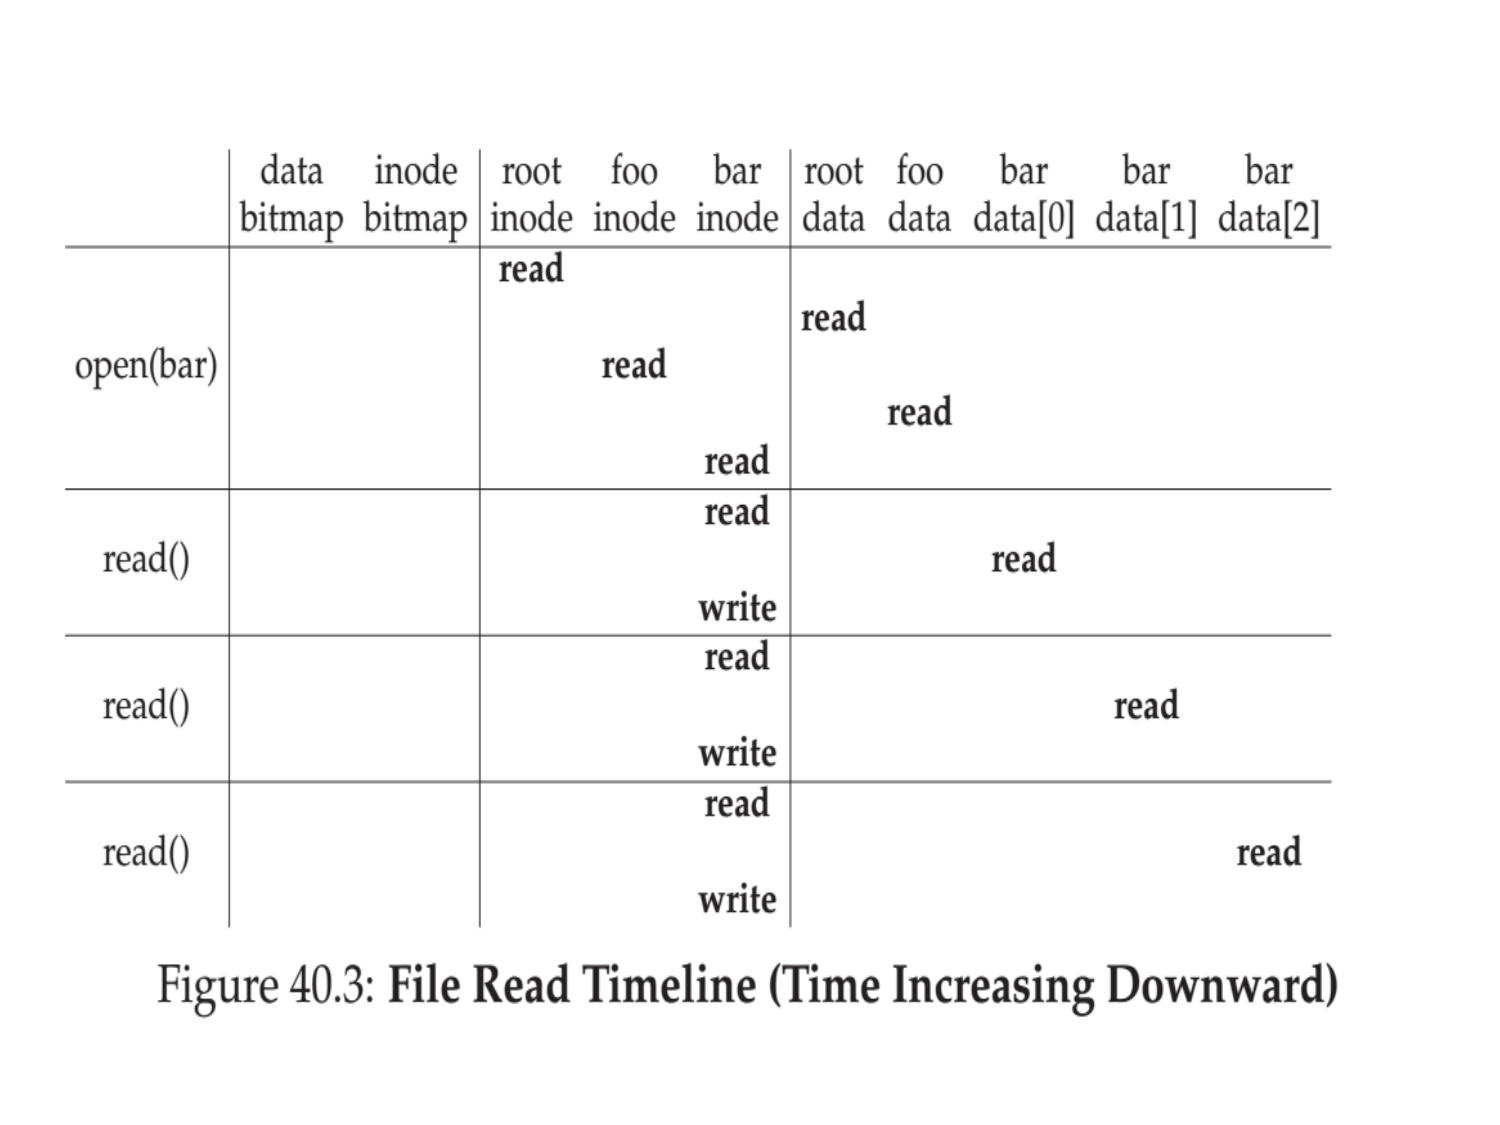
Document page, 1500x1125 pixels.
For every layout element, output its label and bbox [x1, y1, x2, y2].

picture [37, 99, 1412, 1044]
